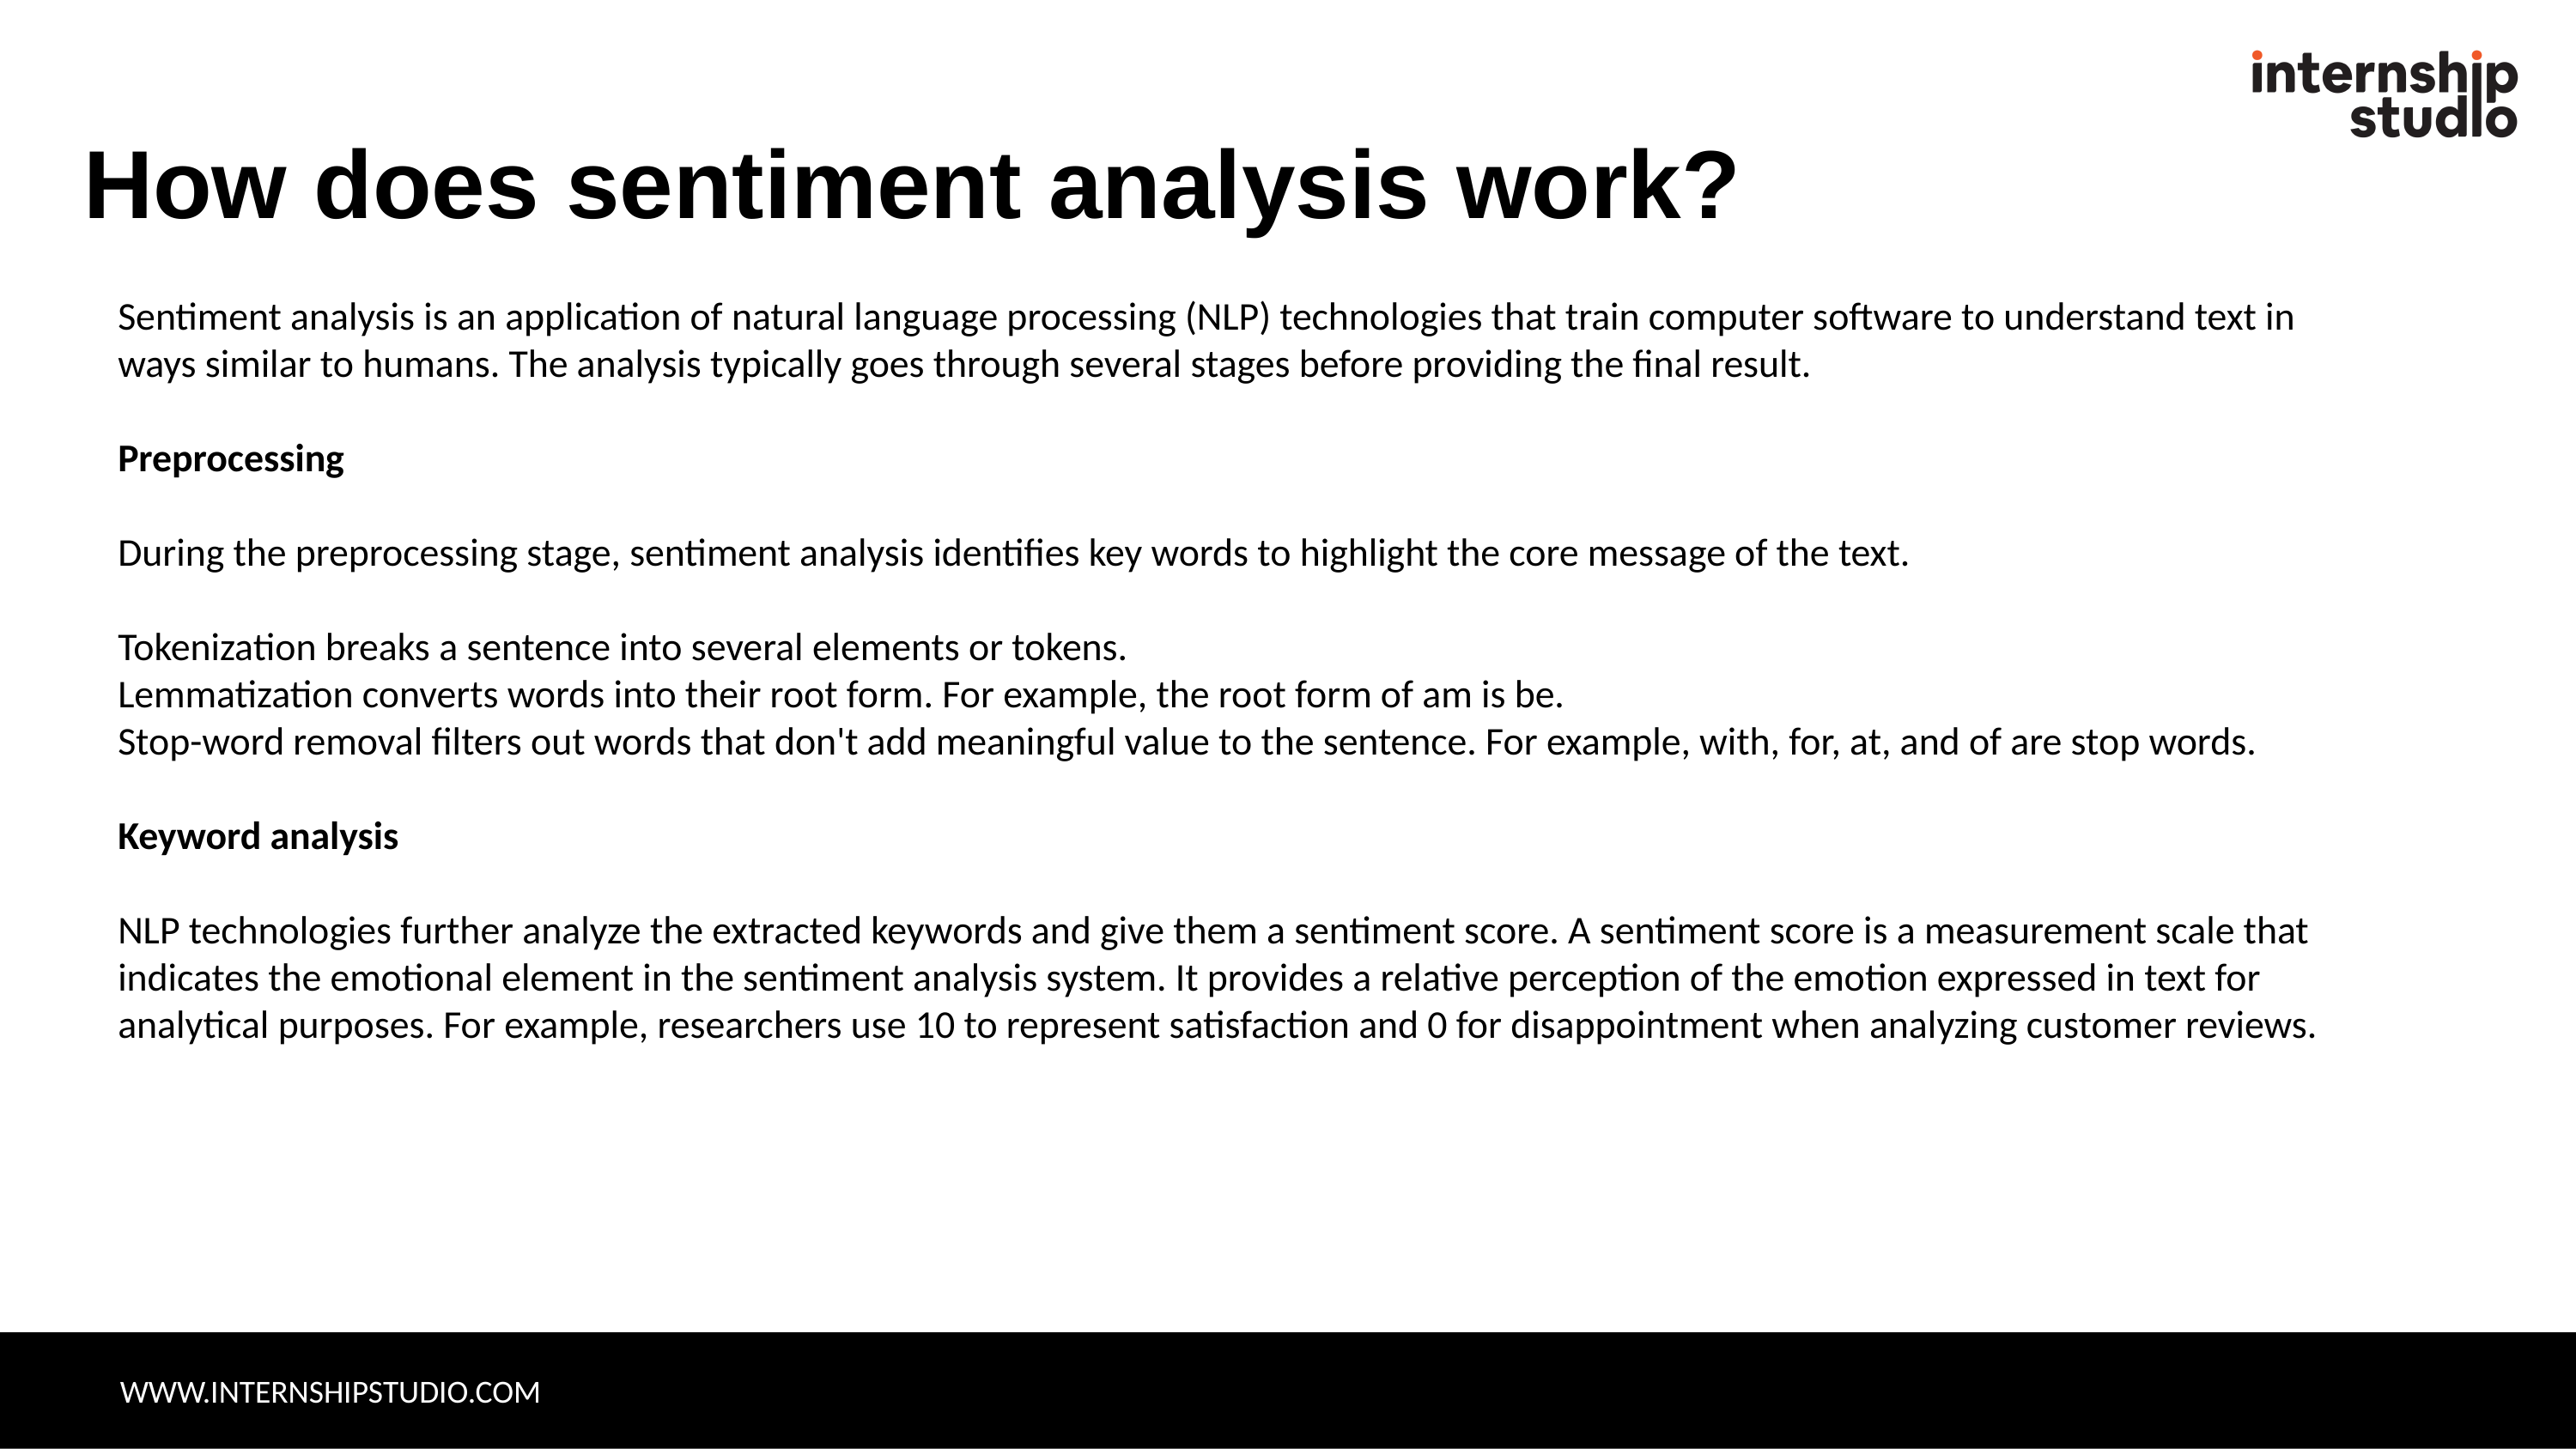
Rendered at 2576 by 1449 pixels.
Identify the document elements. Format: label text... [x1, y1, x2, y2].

text_box Sentiment analysis is an application of natural language processing (NLP) technologies that train computer software to understand text in ways similar to humans. The analysis typically goes through several stages before providing the final result. Preprocessing During the preprocessing stage, sentiment analysis identifies key words to highlight the core message of the text. Tokenization breaks a sentence into several elements or tokens. Lemmatization converts words into their root form. For example, the root form of am is be. Stop-word removal filters out words that don't add meaningful value to the sentence. For example, with, for, at, and of are stop words. Keyword analysis NLP technologies further analyze the extracted keywords and give them a sentiment score. A sentiment score is a measurement scale that indicates the emotional element in the sentiment analysis system. It provides a relative perception of the emotion expressed in text for analytical purposes. For example, researchers use 10 to represent satisfaction and 0 for disappointment when analyzing customer reviews. [105, 284, 2391, 1052]
text_box [0, 1332, 2576, 1449]
picture [2213, 33, 2529, 152]
text_box WWW.INTERNSHIPSTUDIO.COM [107, 1364, 708, 1416]
text_box How does sentiment analysis work? [43, 52, 2215, 251]
